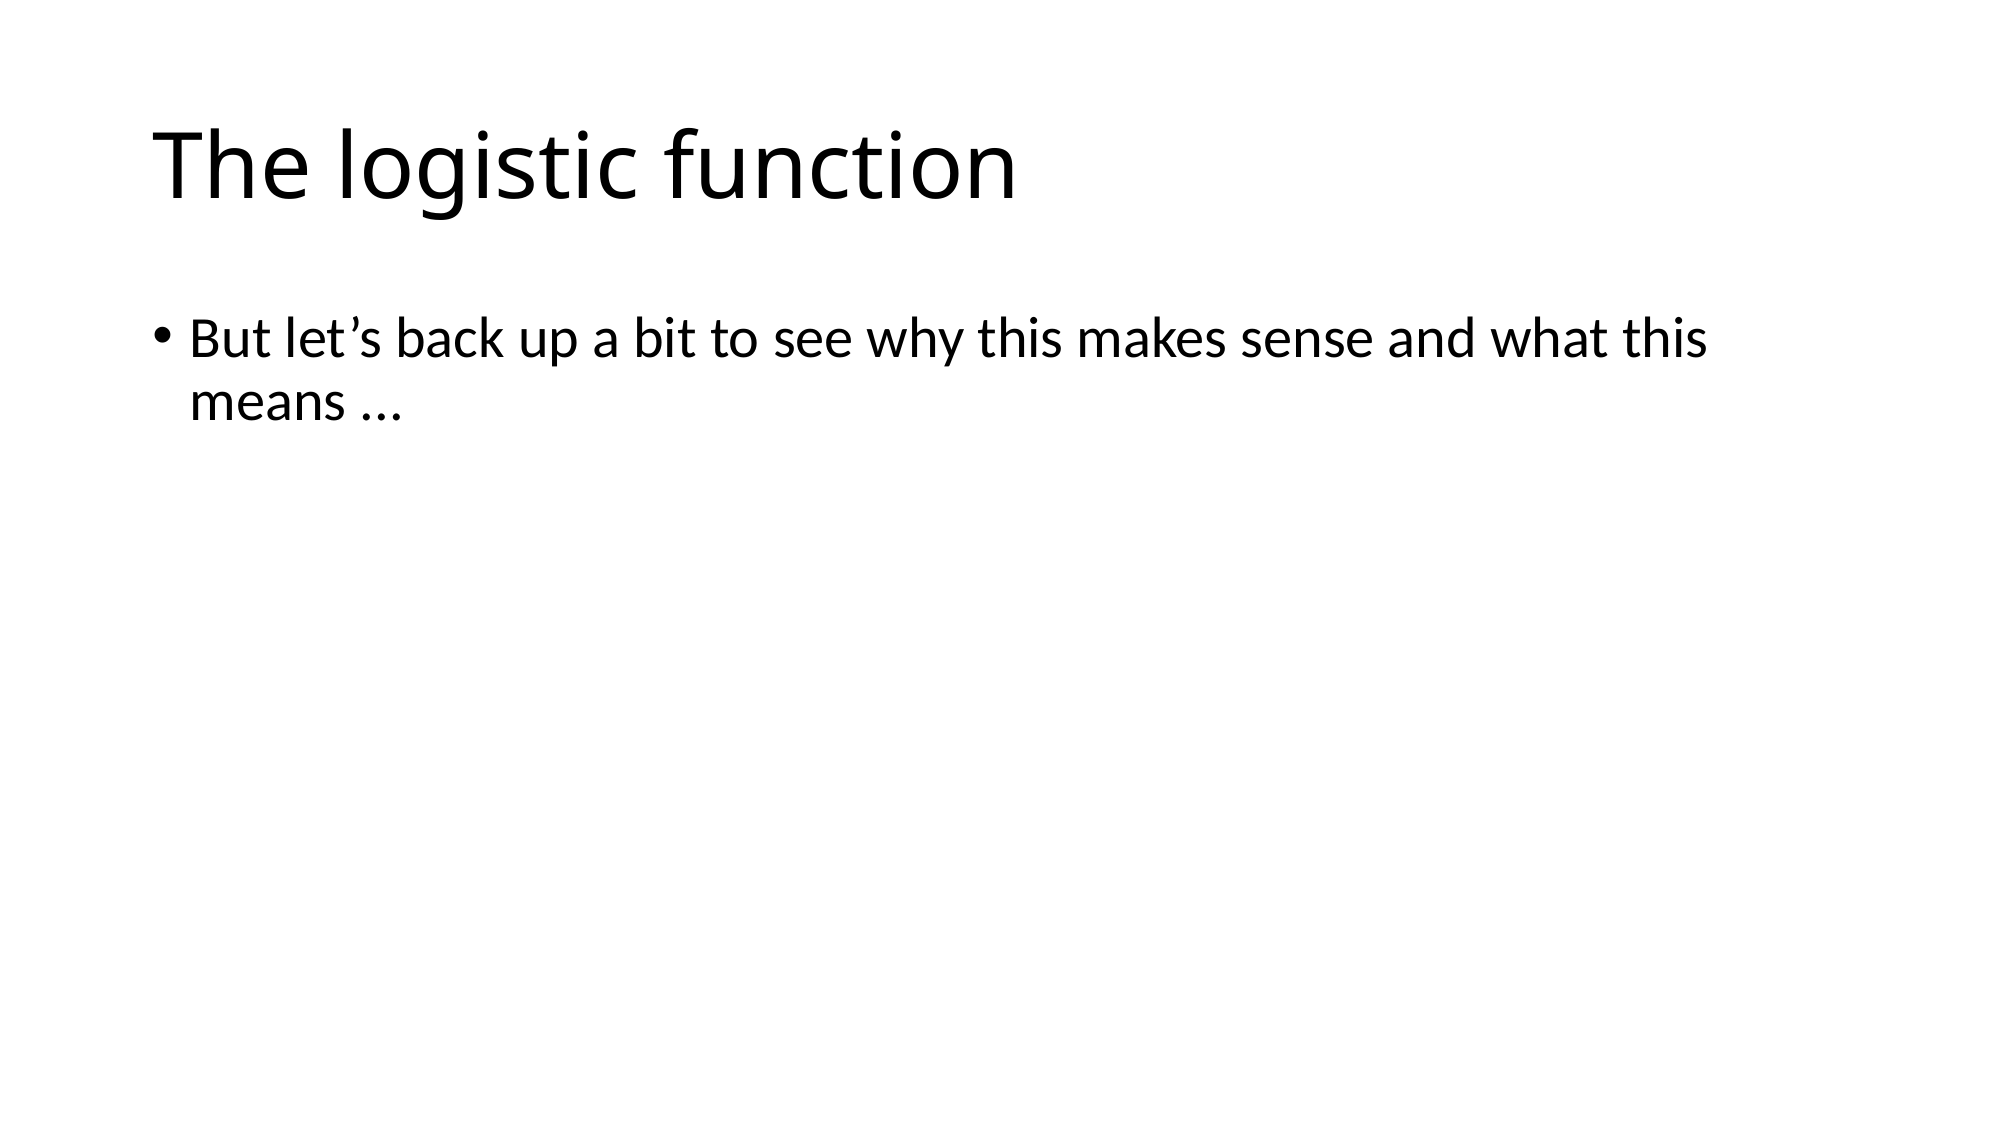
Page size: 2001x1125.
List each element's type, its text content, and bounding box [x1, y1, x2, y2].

title The logistic function [137, 59, 1863, 278]
list But let’s back up a bit to see why this makes sense and what this means ... [137, 299, 1863, 1014]
